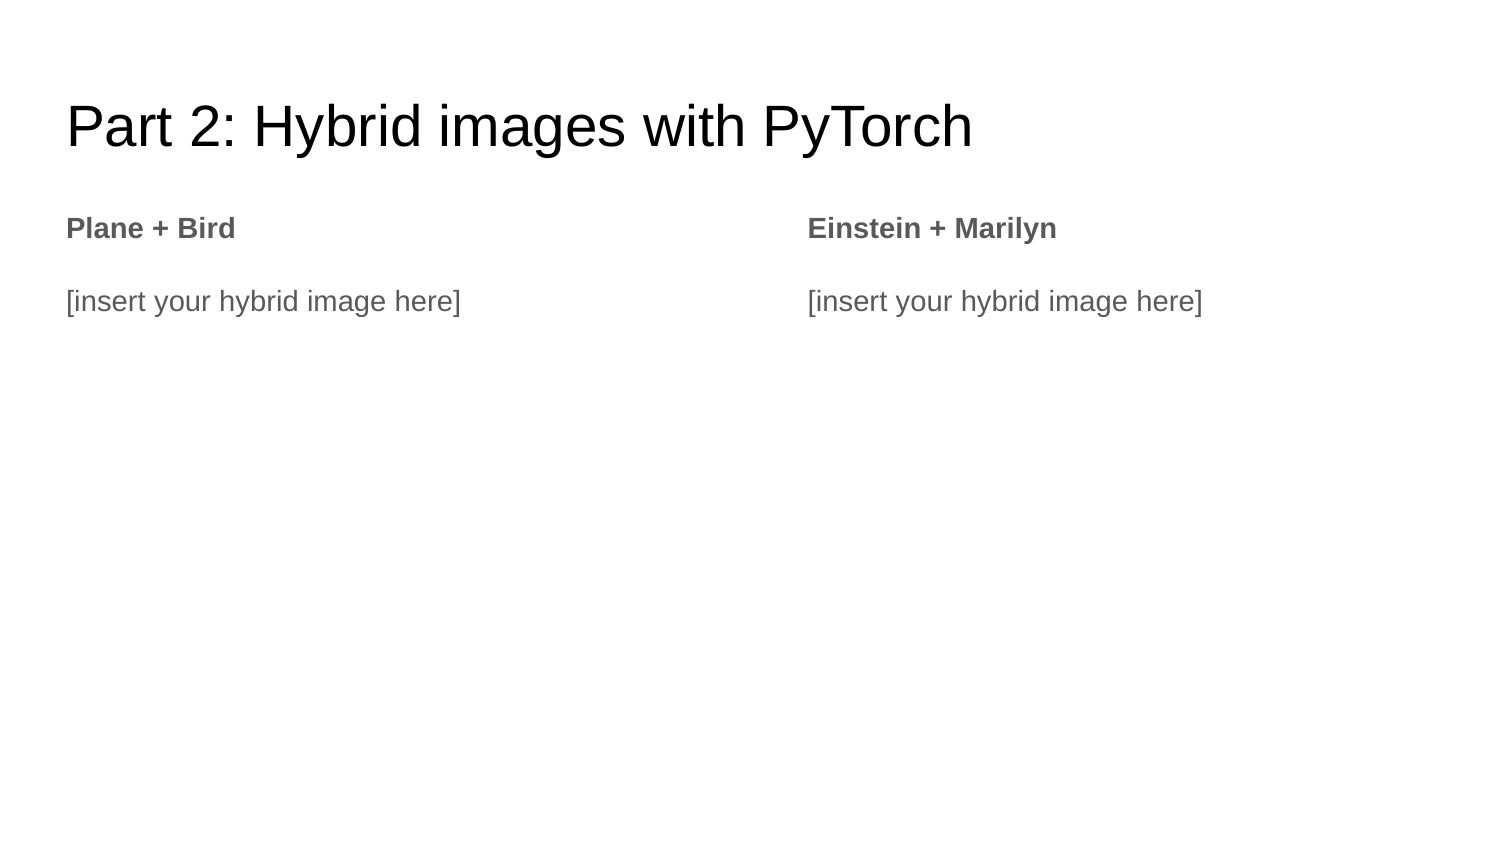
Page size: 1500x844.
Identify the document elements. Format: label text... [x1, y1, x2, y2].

list Plane + Bird [insert your hybrid image here] [51, 189, 708, 750]
list Einstein + Marilyn [insert your hybrid image here] [792, 189, 1449, 750]
title Part 2: Hybrid images with PyTorch [51, 72, 1449, 167]
